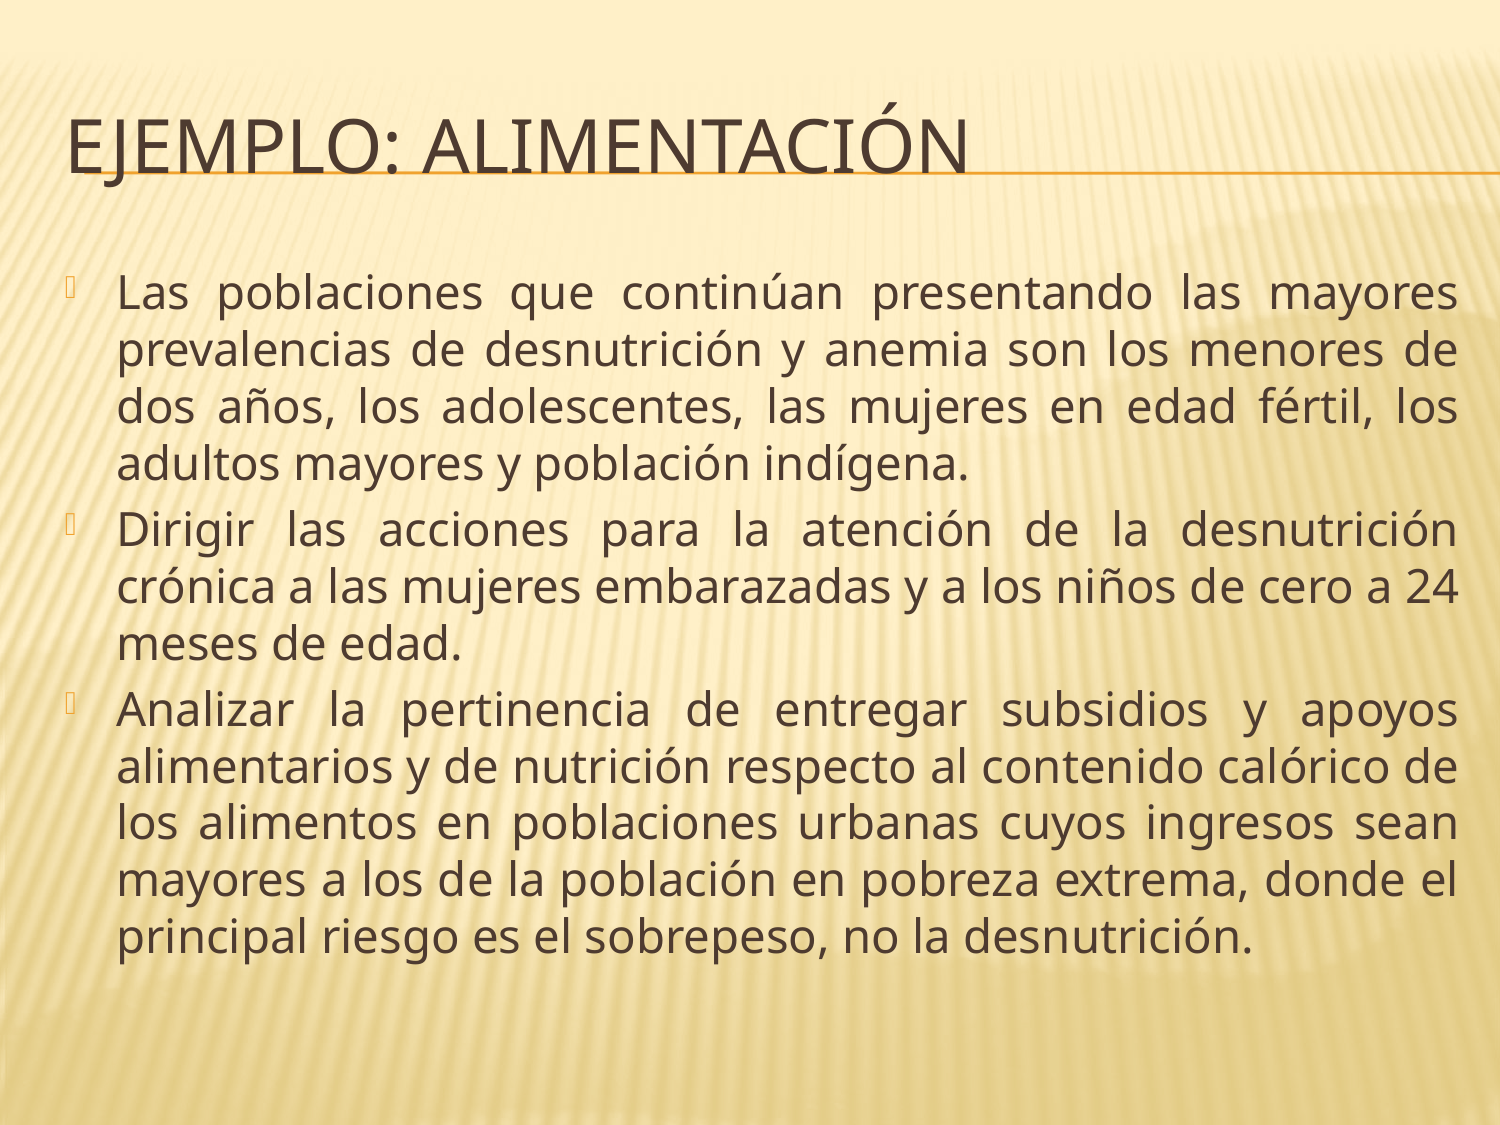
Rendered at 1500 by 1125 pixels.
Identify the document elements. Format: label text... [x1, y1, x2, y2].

list Las poblaciones que continúan presentando las mayores prevalencias de desnutrición y anemia son los menores de dos años, los adolescentes, las mujeres en edad fértil, los adultos mayores y población indígena. Dirigir las acciones para la atención de la desnutrición crónica a las mujeres embarazadas y a los niños de cero a 24 meses de edad. Analizar la pertinencia de entregar subsidios y apoyos alimentarios y de nutrición respecto al contenido calórico de los alimentos en poblaciones urbanas cuyos ingresos sean mayores a los de la población en pobreza extrema, donde el principal riesgo es el sobrepeso, no la desnutrición. [50, 254, 1475, 998]
title Ejemplo: alimentación [50, 75, 1475, 213]
